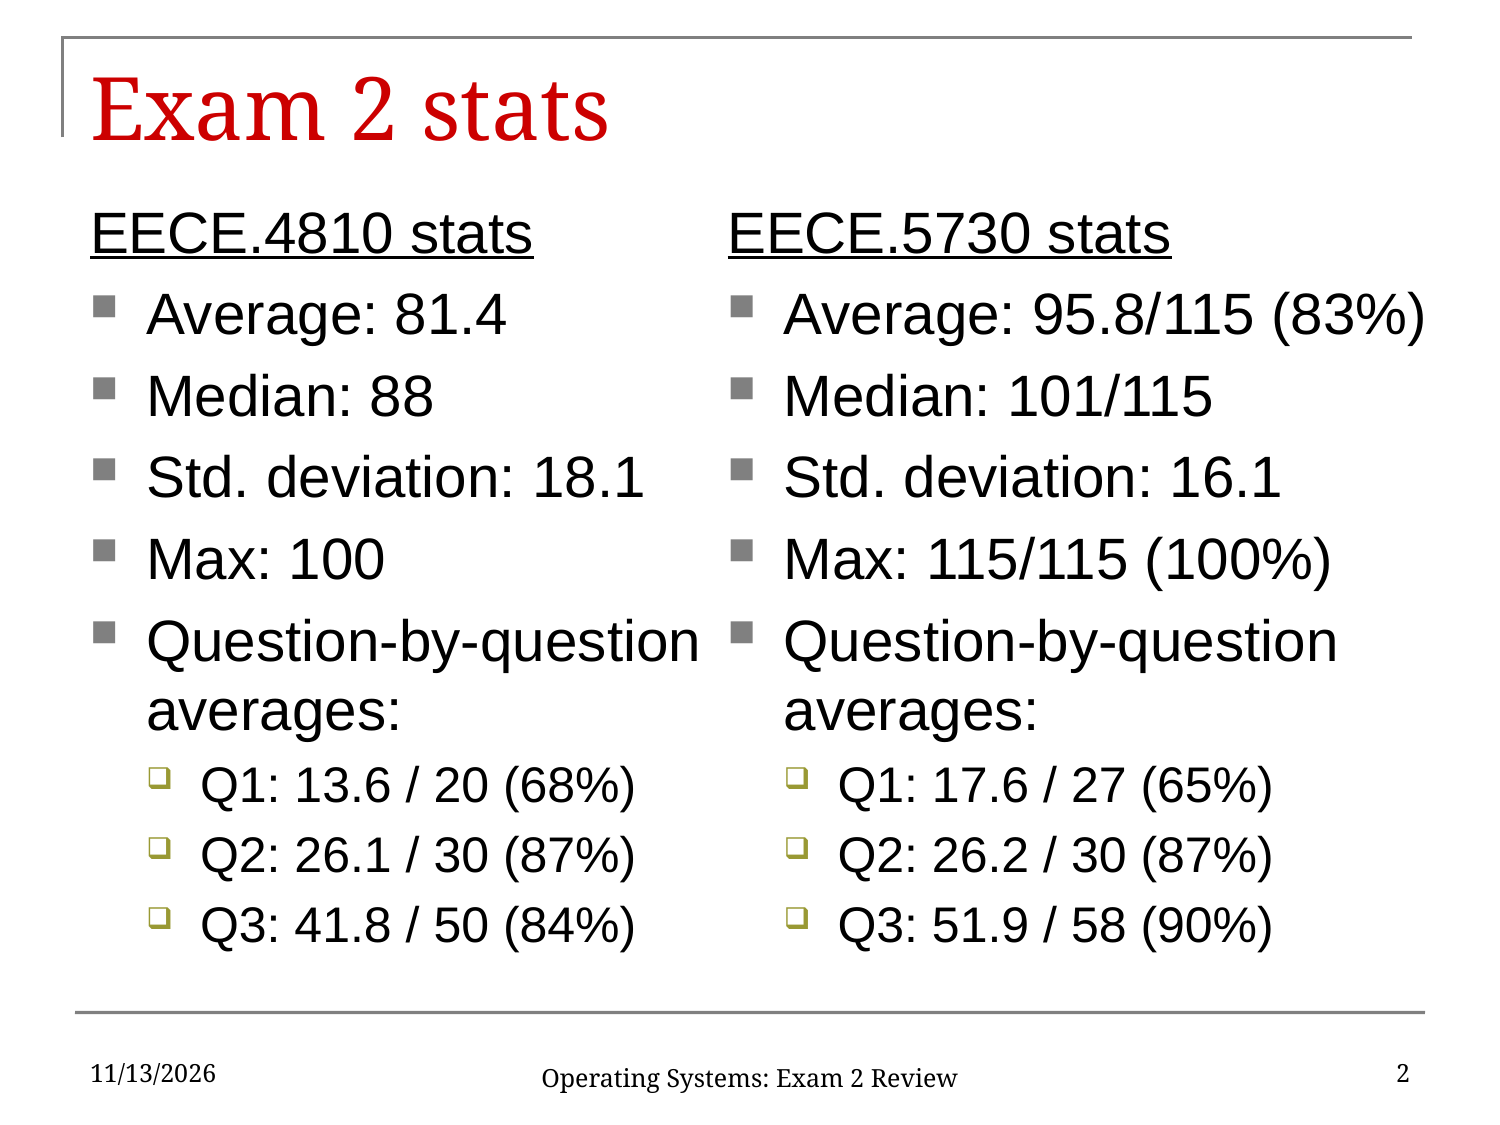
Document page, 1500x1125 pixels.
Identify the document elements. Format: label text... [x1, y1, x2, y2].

title Exam 2 stats [75, 45, 1425, 163]
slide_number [74, 1023, 426, 1100]
list EECE.5730 stats Average: 95.8/115 (83%) Median: 101/115 Std. deviation: 16.1 Max: 115/115 (100%) Question-by-question averages: Q1: 17.6 / 27 (65%) Q2: 26.2 / 30 (87%) Q3: 51.9 / 58 (90%) [712, 187, 1450, 1006]
footer Operating Systems: Exam 2 Review [512, 1024, 988, 1101]
slide_number 2 [1074, 1023, 1426, 1100]
list EECE.4810 stats Average: 81.4 Median: 88 Std. deviation: 18.1 Max: 100 Question-by-question averages: Q1: 13.6 / 20 (68%) Q2: 26.1 / 30 (87%) Q3: 41.8 / 50 (84%) [75, 187, 712, 1006]
